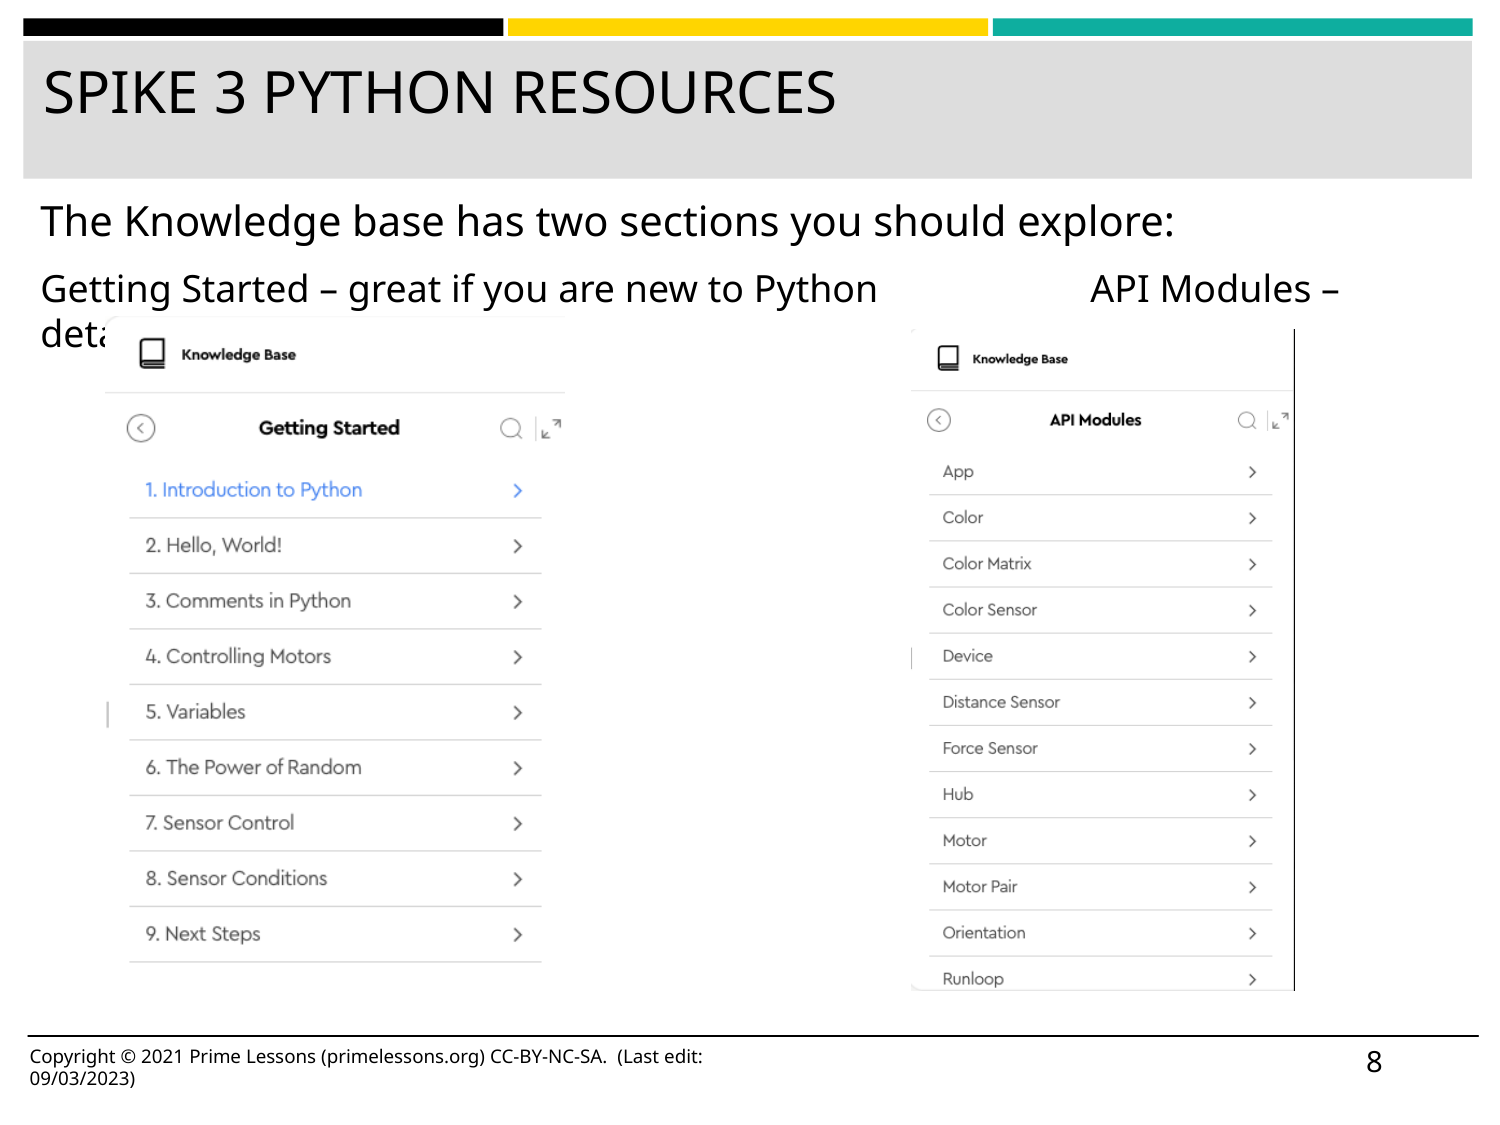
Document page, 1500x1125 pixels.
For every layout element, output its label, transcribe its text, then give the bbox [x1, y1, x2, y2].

list The Knowledge base has two sections you should explore: Getting Started – great if you are new to Python API Modules – details on Spike 3 API [25, 187, 1475, 1021]
picture [911, 329, 1295, 991]
title SPIKE 3 PYTHON RESOURCES [28, 48, 1464, 172]
slide_number ‹#› [1351, 1036, 1478, 1097]
picture [104, 316, 565, 1004]
footer Copyright © 2021 Prime Lessons (primelessons.org) CC-BY-NC-SA. (Last edit: 09/03/2023) [14, 1036, 814, 1097]
